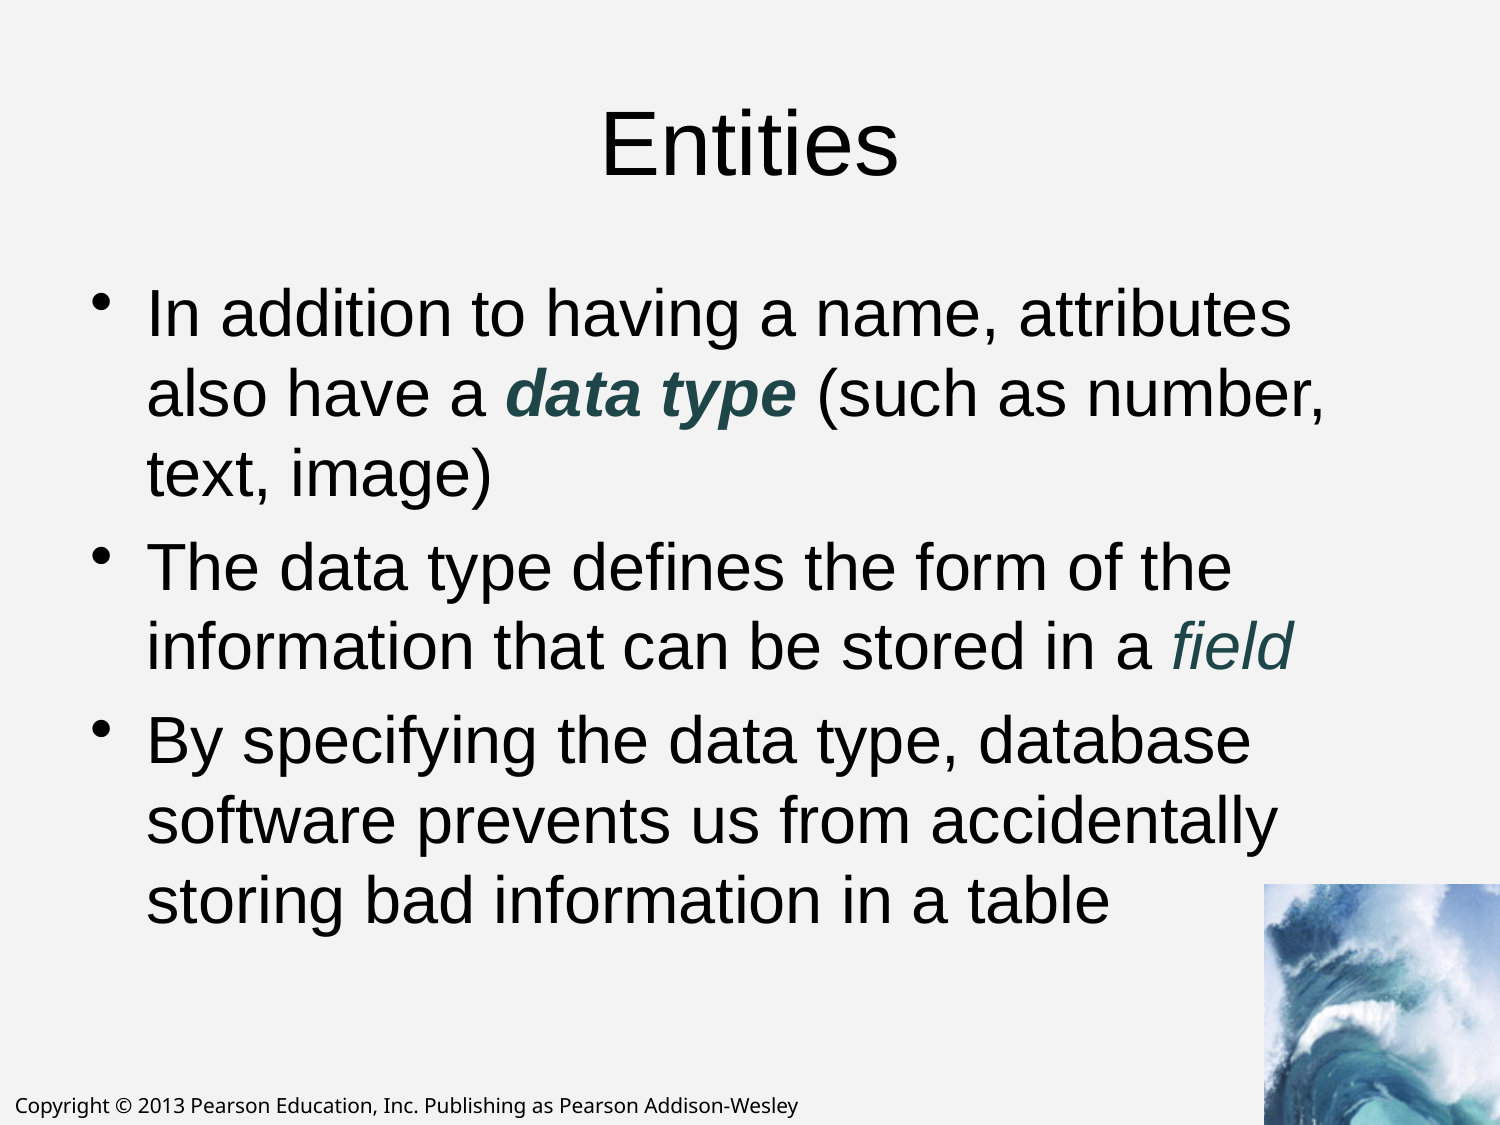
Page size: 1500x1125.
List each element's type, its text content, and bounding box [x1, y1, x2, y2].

title Entities [74, 44, 1426, 233]
list In addition to having a name, attributes also have a data type (such as number, text, image) The data type defines the form of the information that can be stored in a field By specifying the data type, database software prevents us from accidentally storing bad information in a table [74, 262, 1426, 1006]
picture [1264, 884, 1500, 1125]
